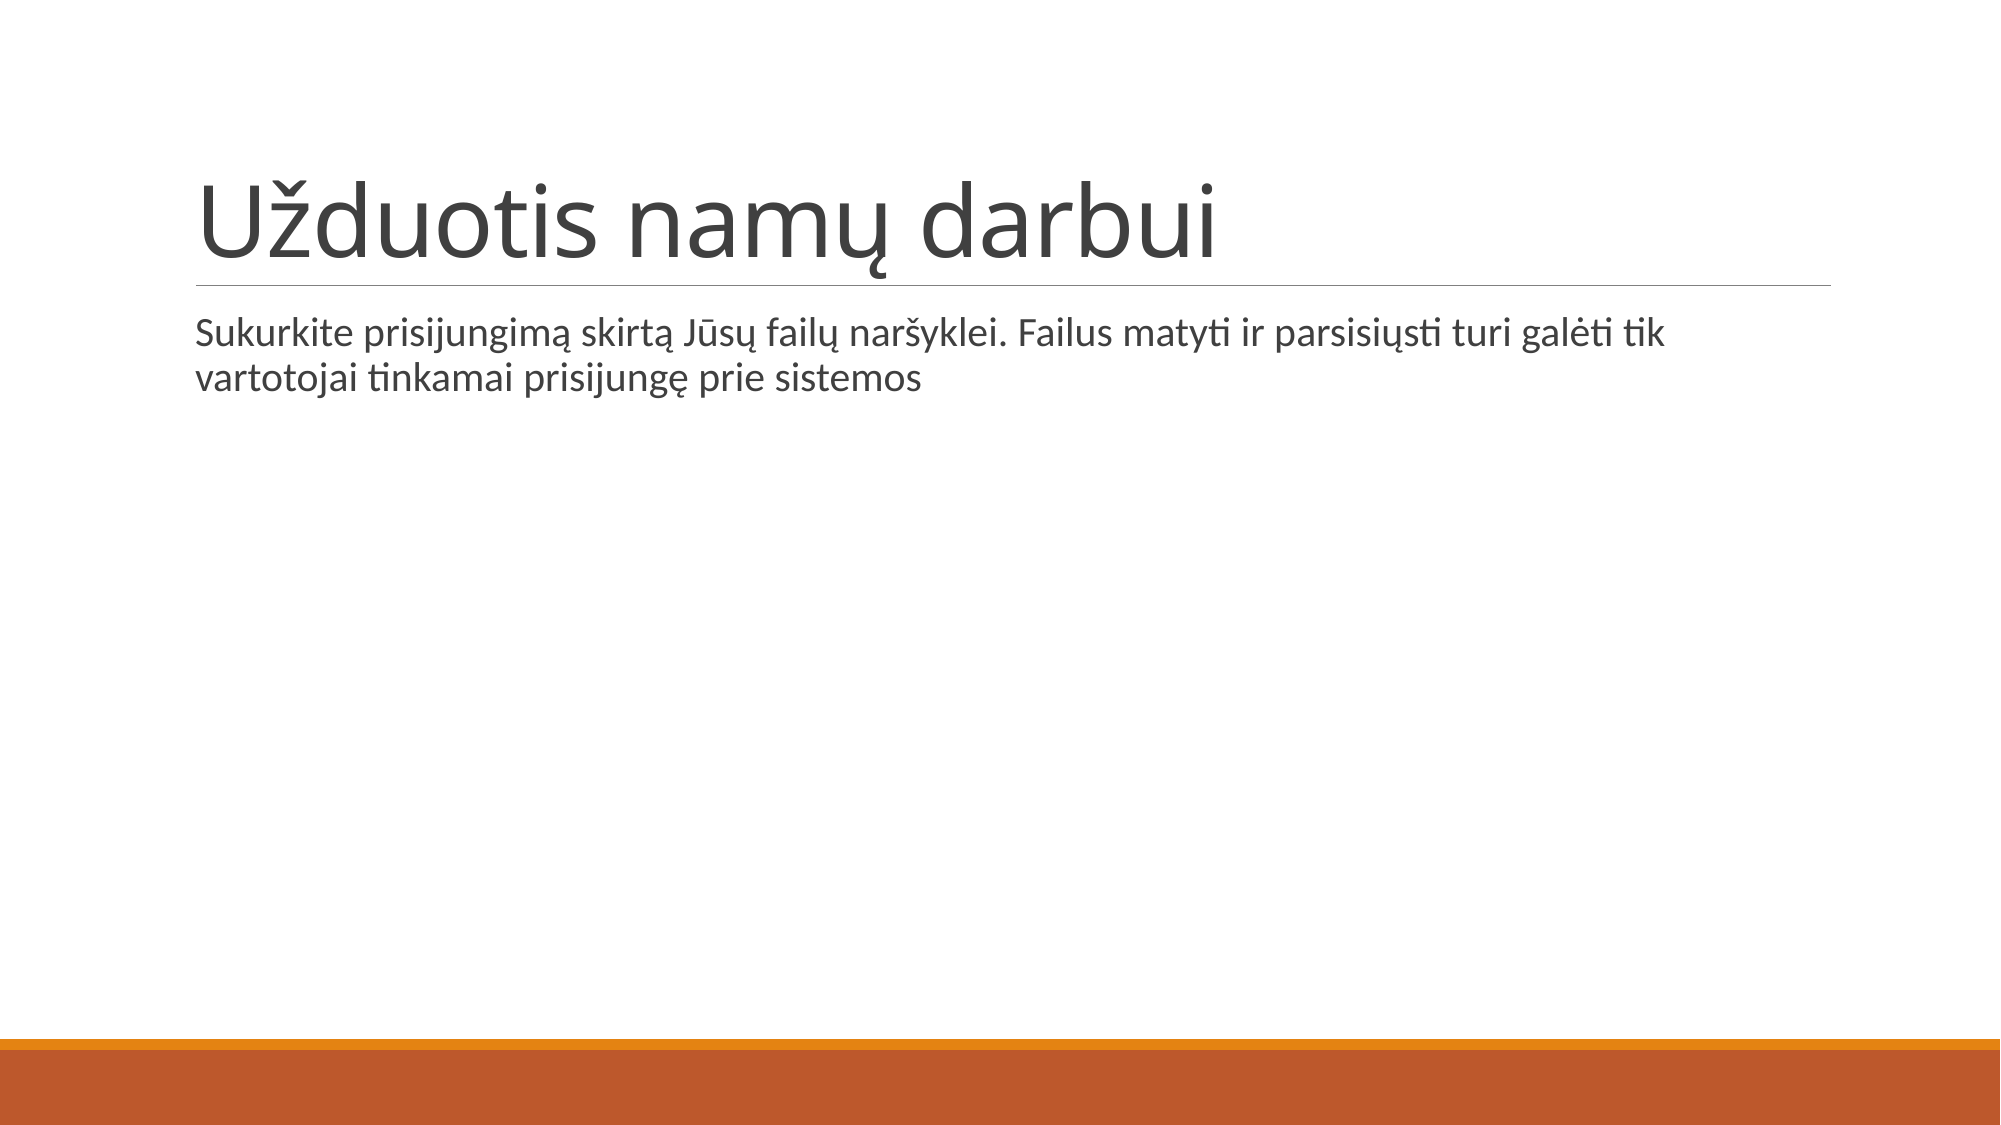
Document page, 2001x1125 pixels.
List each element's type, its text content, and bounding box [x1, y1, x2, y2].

list Sukurkite prisijungimą skirtą Jūsų failų naršyklei. Failus matyti ir parsisiųsti turi galėti tik vartotojai tinkamai prisijungę prie sistemos [180, 302, 1830, 963]
title Užduotis namų darbui [180, 47, 1830, 285]
